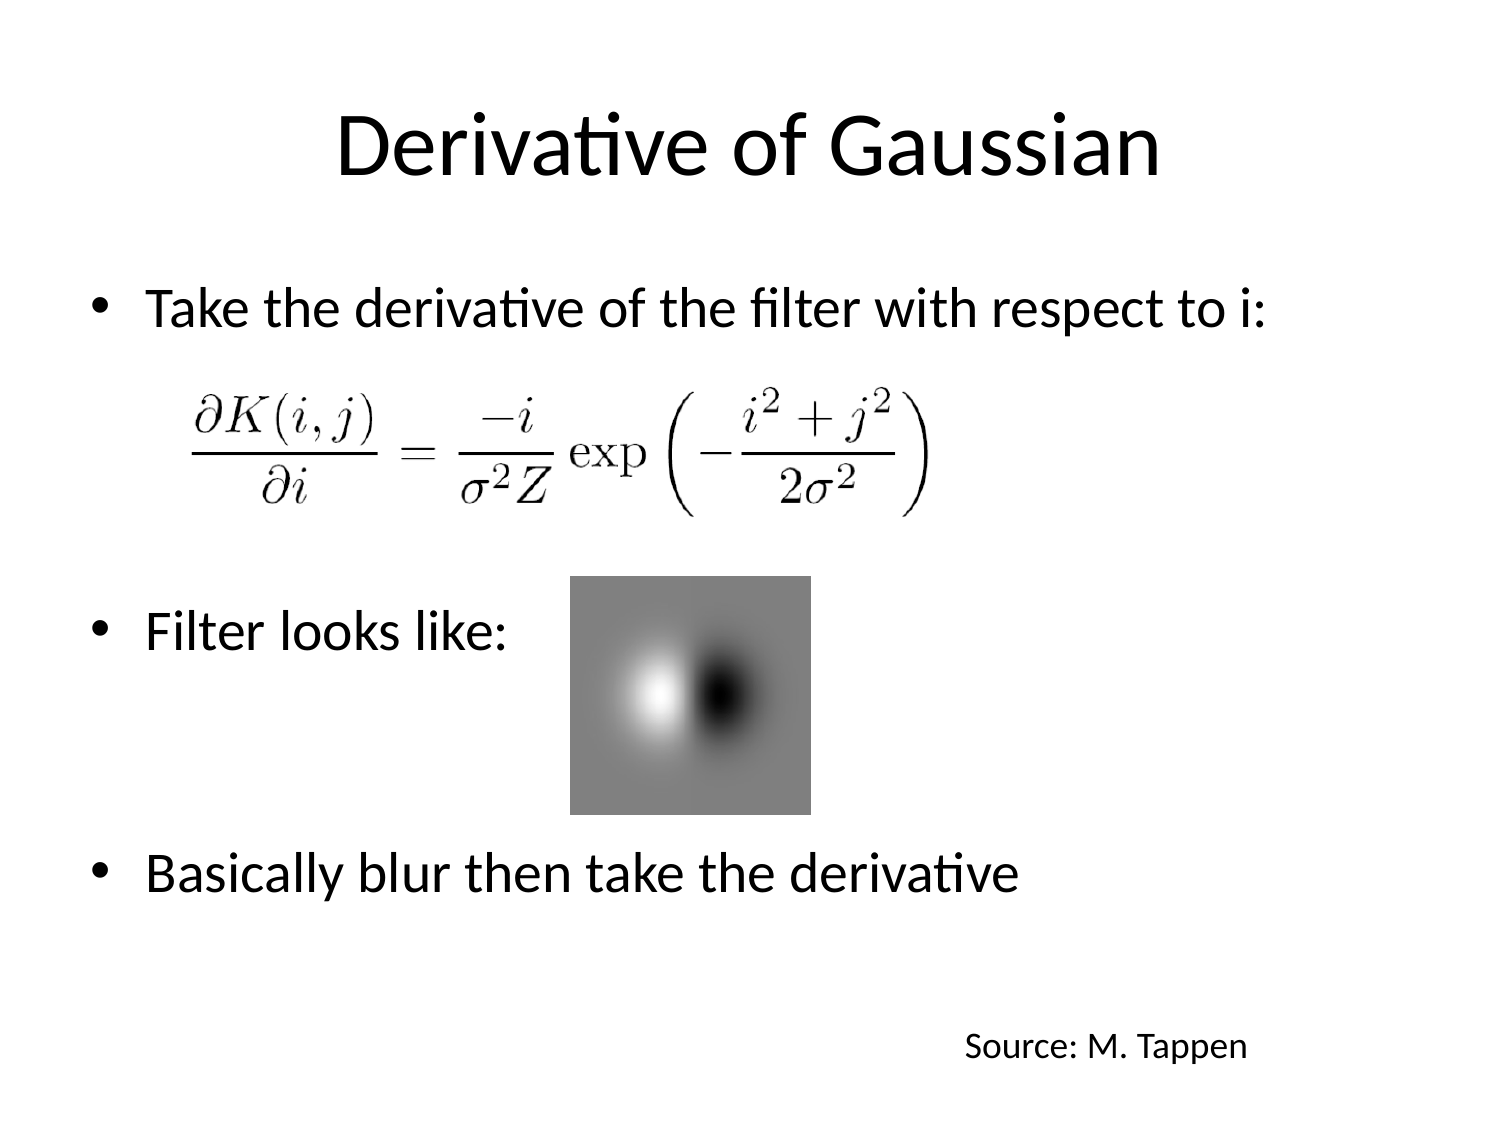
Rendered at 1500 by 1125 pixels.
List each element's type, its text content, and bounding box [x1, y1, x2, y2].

text_box Take the derivative of the filter with respect to i: Filter looks like: Basically blur then take the derivative [74, 262, 1425, 1005]
text_box Source: M. Tappen [949, 1013, 1395, 1074]
picture [547, 549, 832, 830]
title Derivative of Gaussian [75, 45, 1425, 233]
picture [166, 374, 951, 531]
